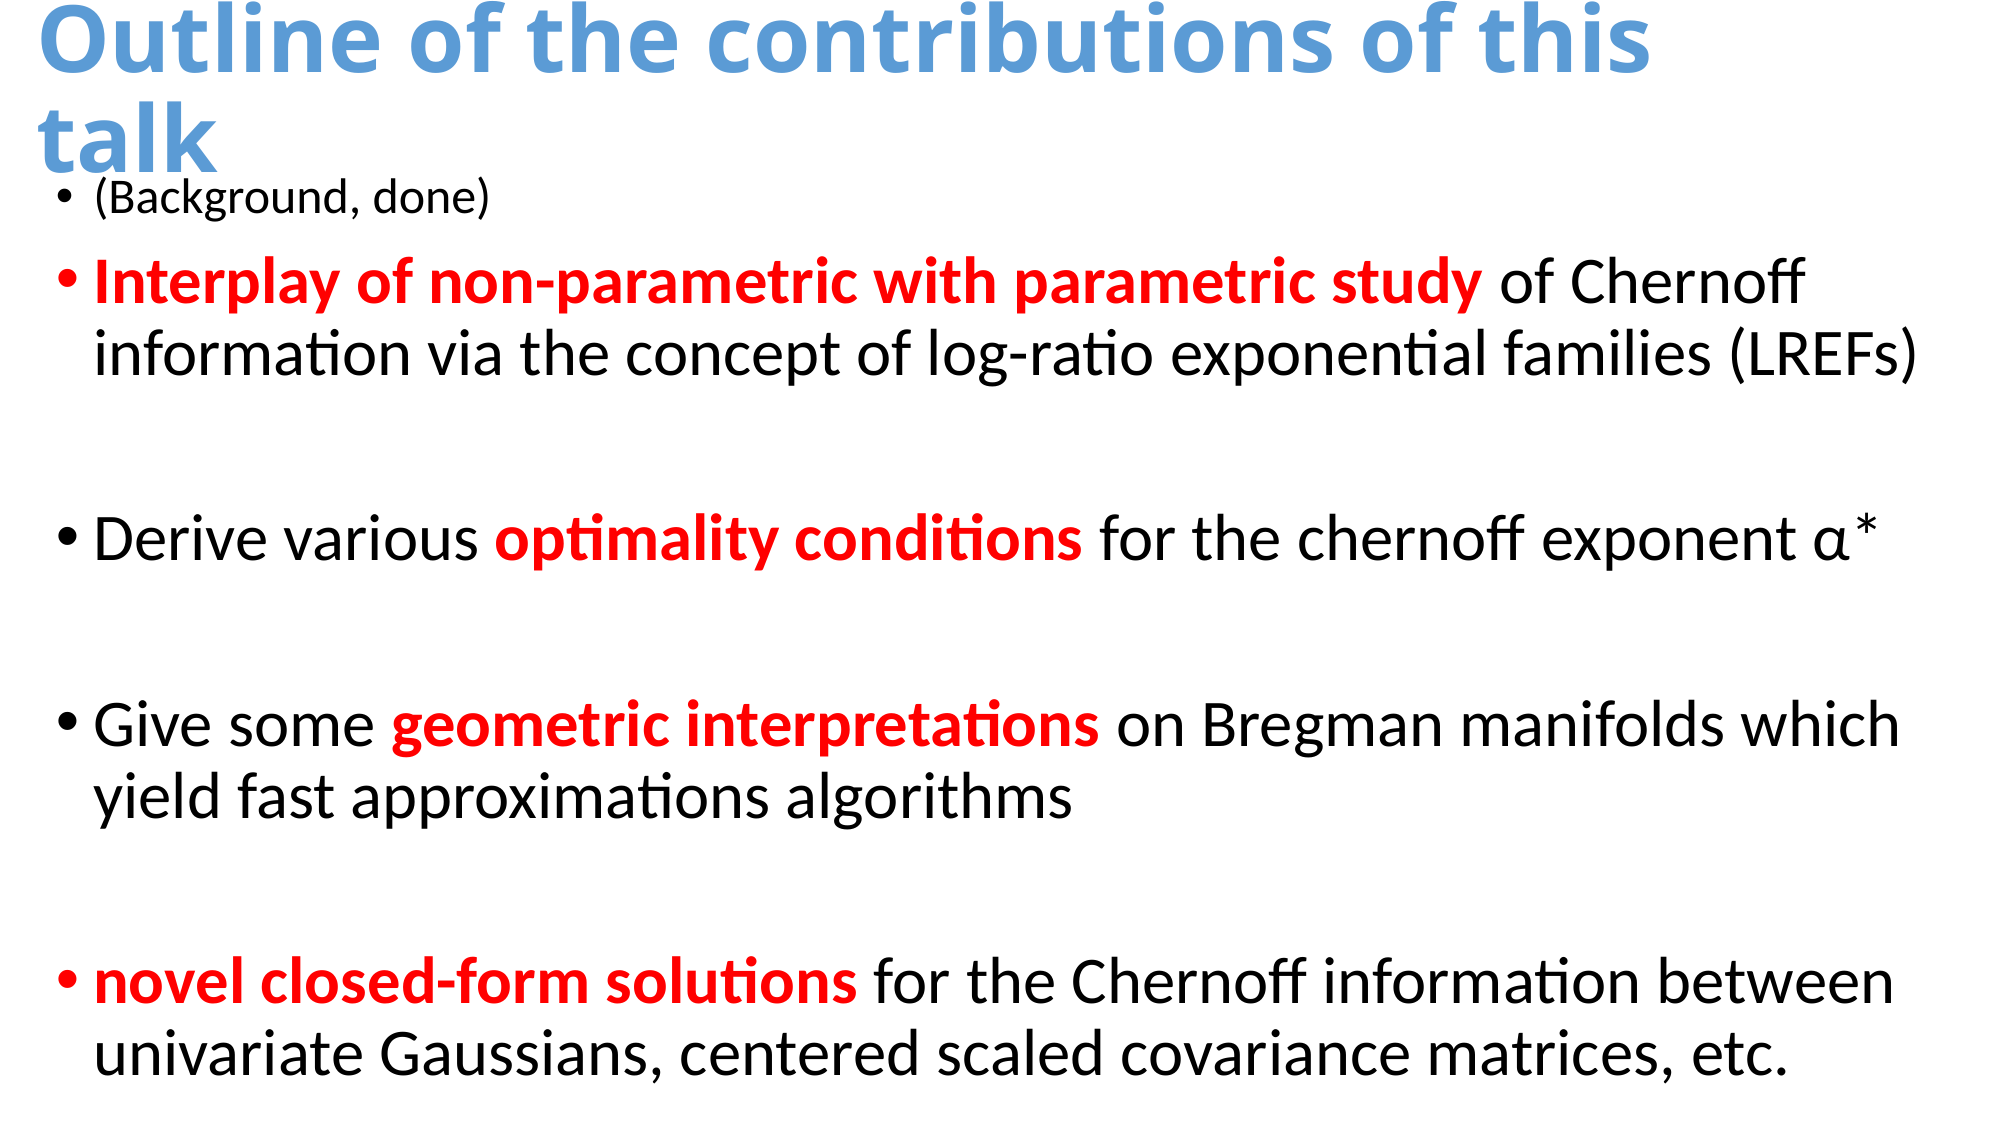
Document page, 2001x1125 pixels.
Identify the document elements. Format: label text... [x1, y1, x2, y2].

list (Background, done) Interplay of non-parametric with parametric study of Chernoff information via the concept of log-ratio exponential families (LREFs) Derive various optimality conditions for the chernoff exponent α* Give some geometric interpretations on Bregman manifolds which yield fast approximations algorithms novel closed-form solutions for the Chernoff information between univariate Gaussians, centered scaled covariance matrices, etc. [40, 163, 1941, 1125]
title Outline of the contributions of this talk [21, 0, 1746, 201]
